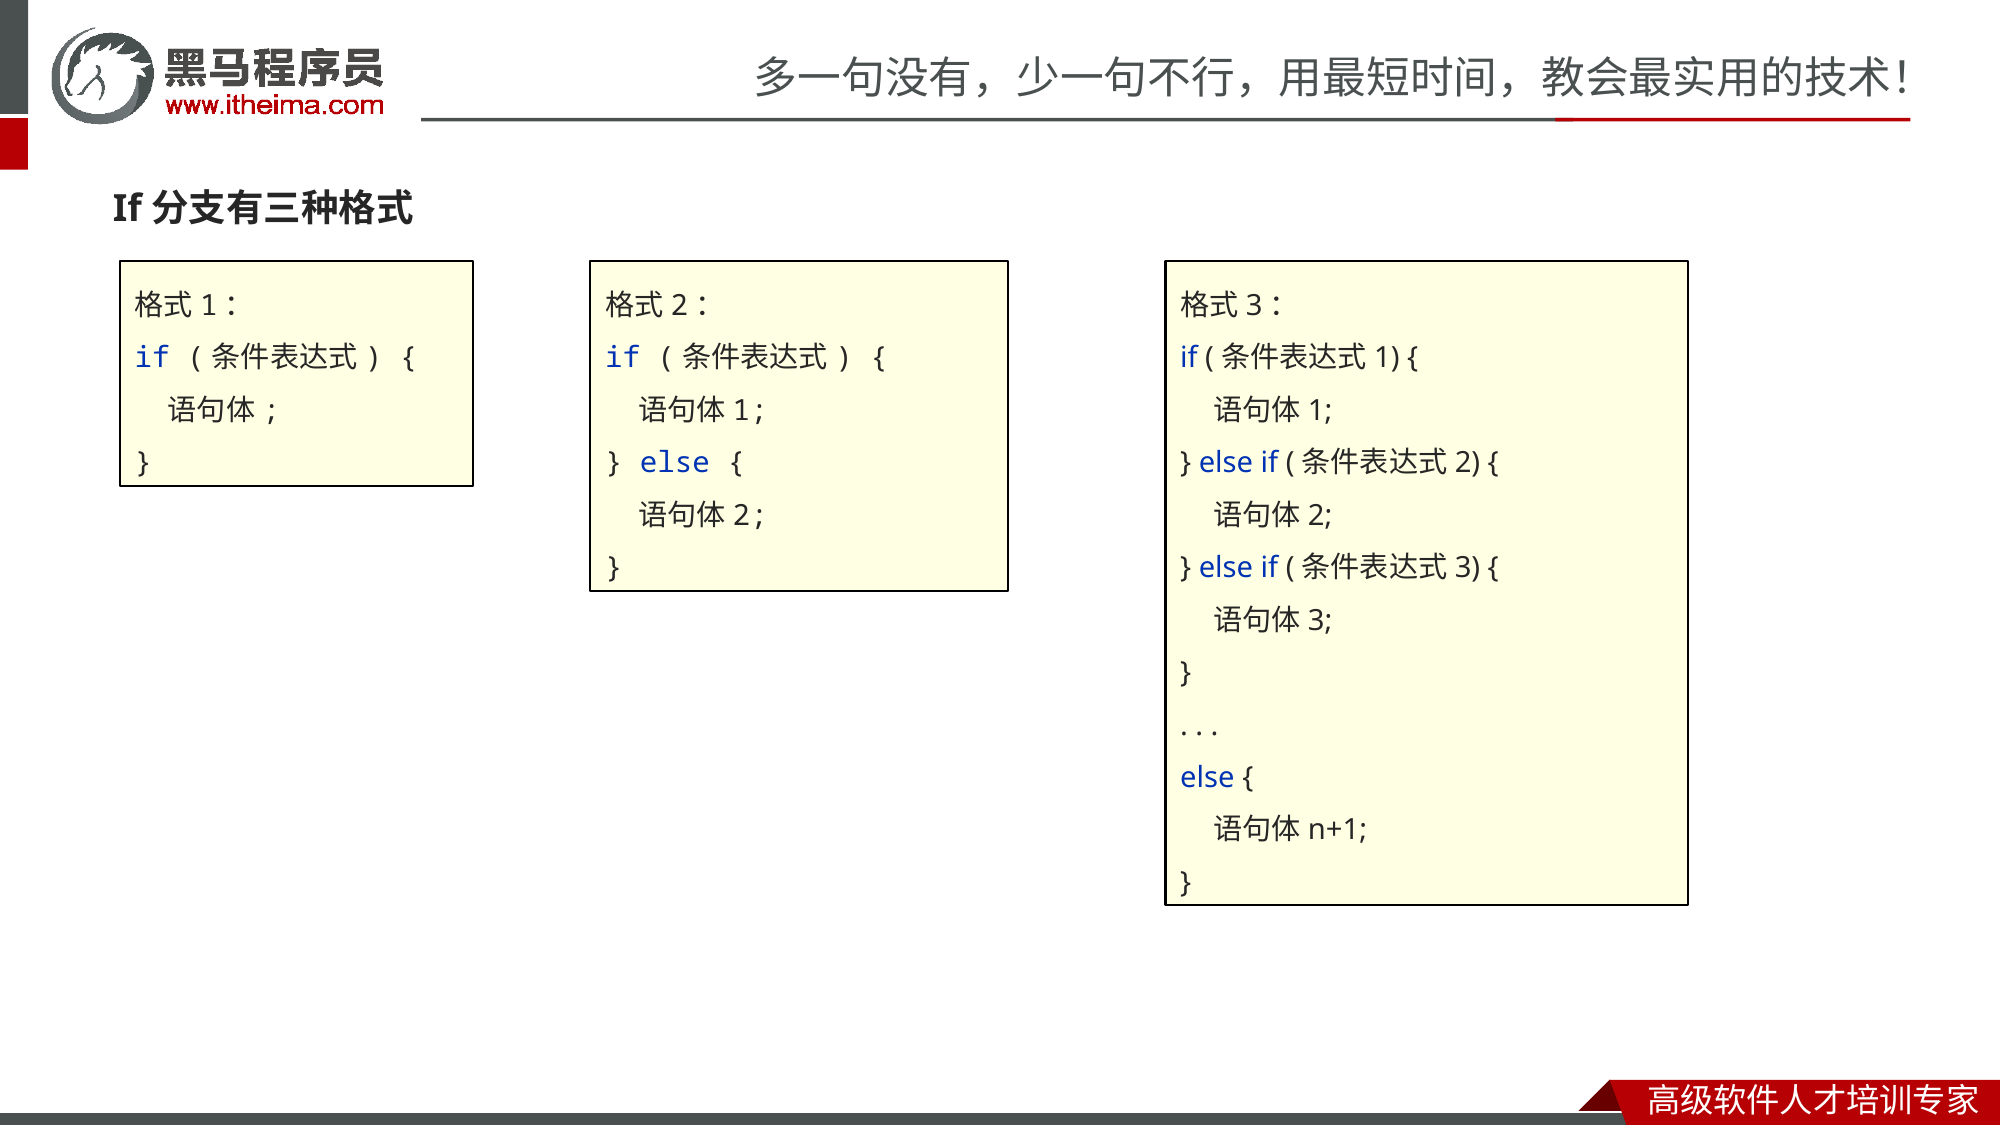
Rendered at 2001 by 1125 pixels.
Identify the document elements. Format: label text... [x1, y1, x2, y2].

text_box If分支有三种格式 [98, 176, 429, 237]
text_box 格式1： if (条件表达式) { 语句体; } [119, 261, 474, 486]
text_box 格式3： if (条件表达式1) { 语句体1; } else if (条件表达式2) { 语句体2; } else if (条件表达式3) { 语句体3; } . . . else { 语句体n+1; } [1165, 261, 1689, 906]
text_box 格式2： if (条件表达式) { 语句体1; } else { 语句体2; } [590, 261, 1008, 591]
picture [50, 26, 384, 125]
